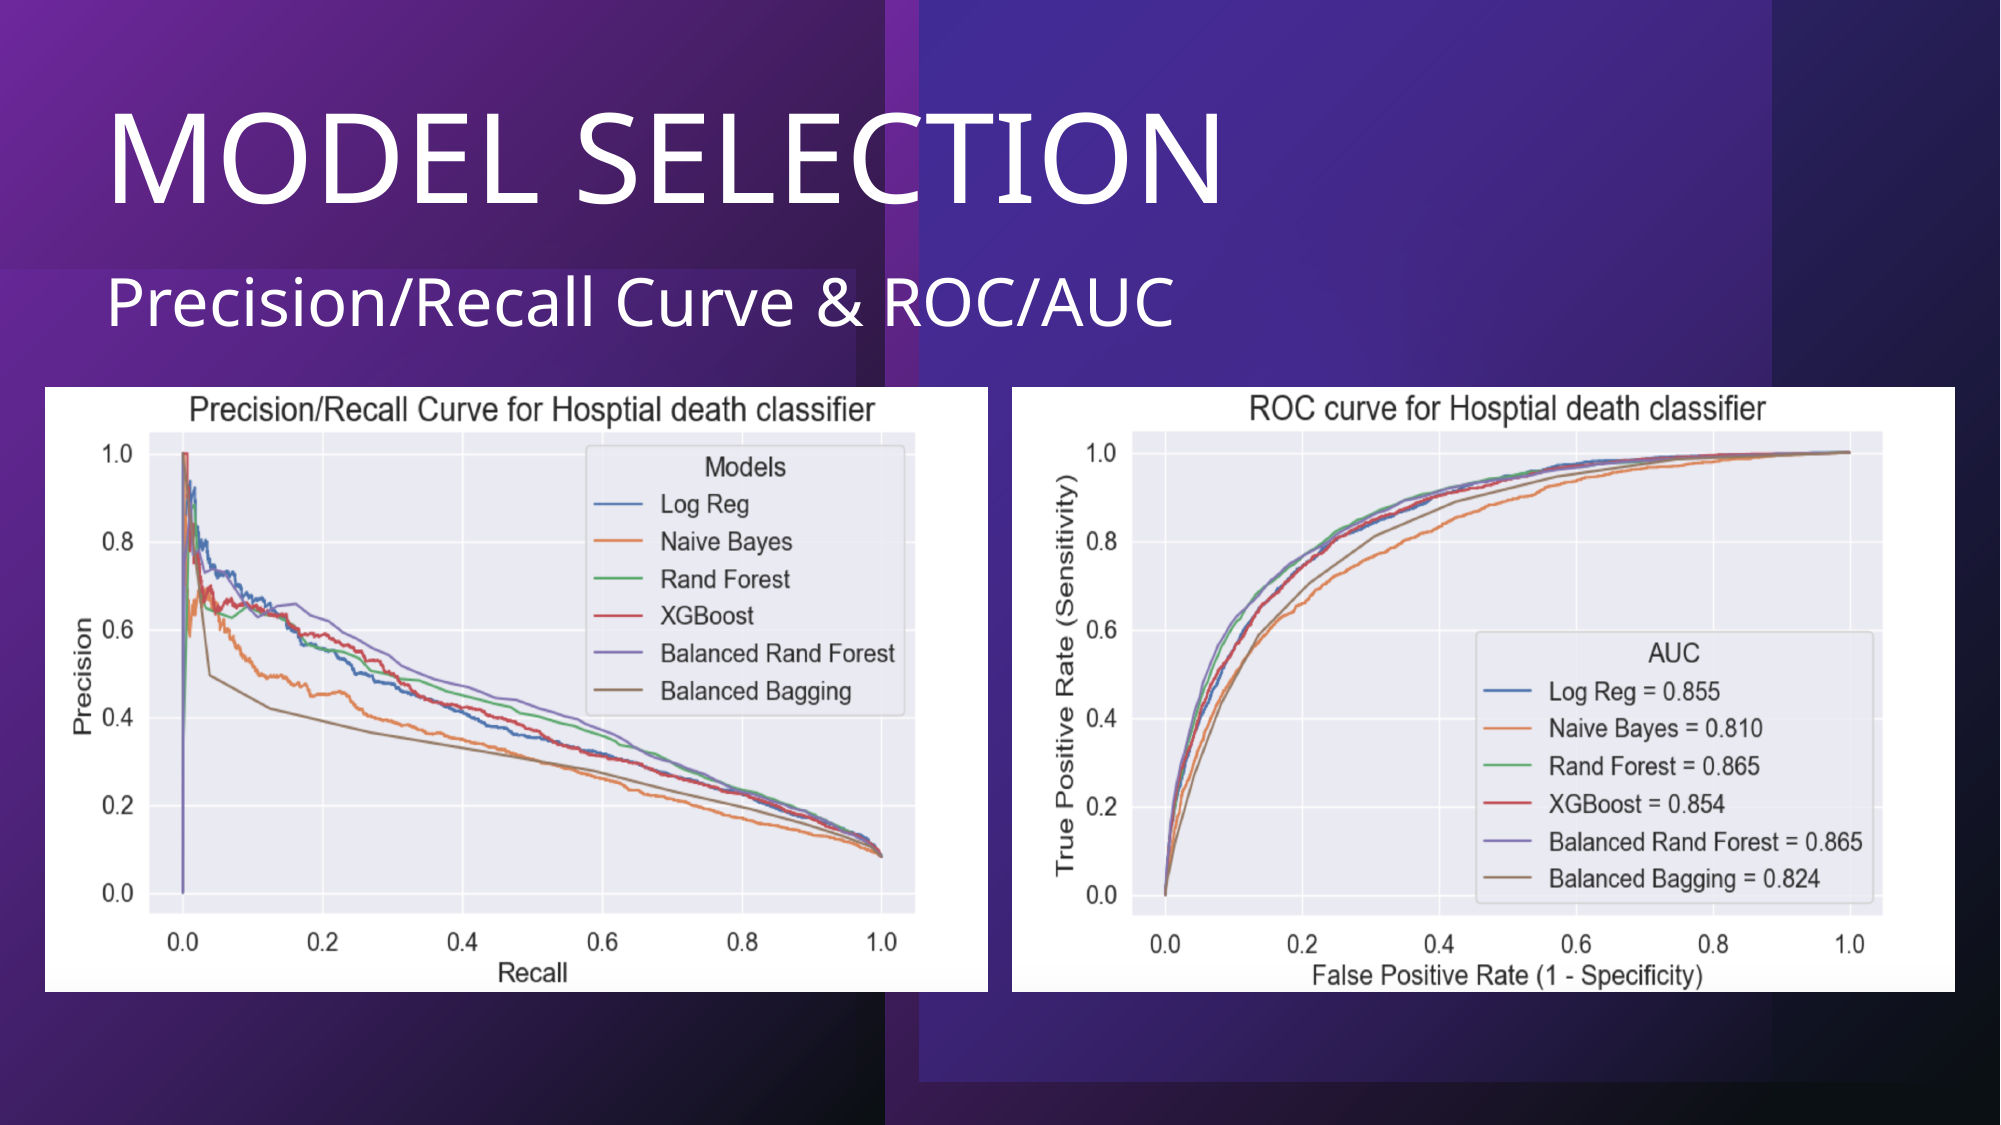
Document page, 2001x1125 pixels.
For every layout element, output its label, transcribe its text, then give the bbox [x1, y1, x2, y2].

picture [1012, 387, 1955, 992]
title MODEL SELECTION [88, 88, 1910, 253]
text_box Precision/Recall Curve & ROC/AUC [90, 252, 1484, 348]
picture [45, 387, 988, 992]
